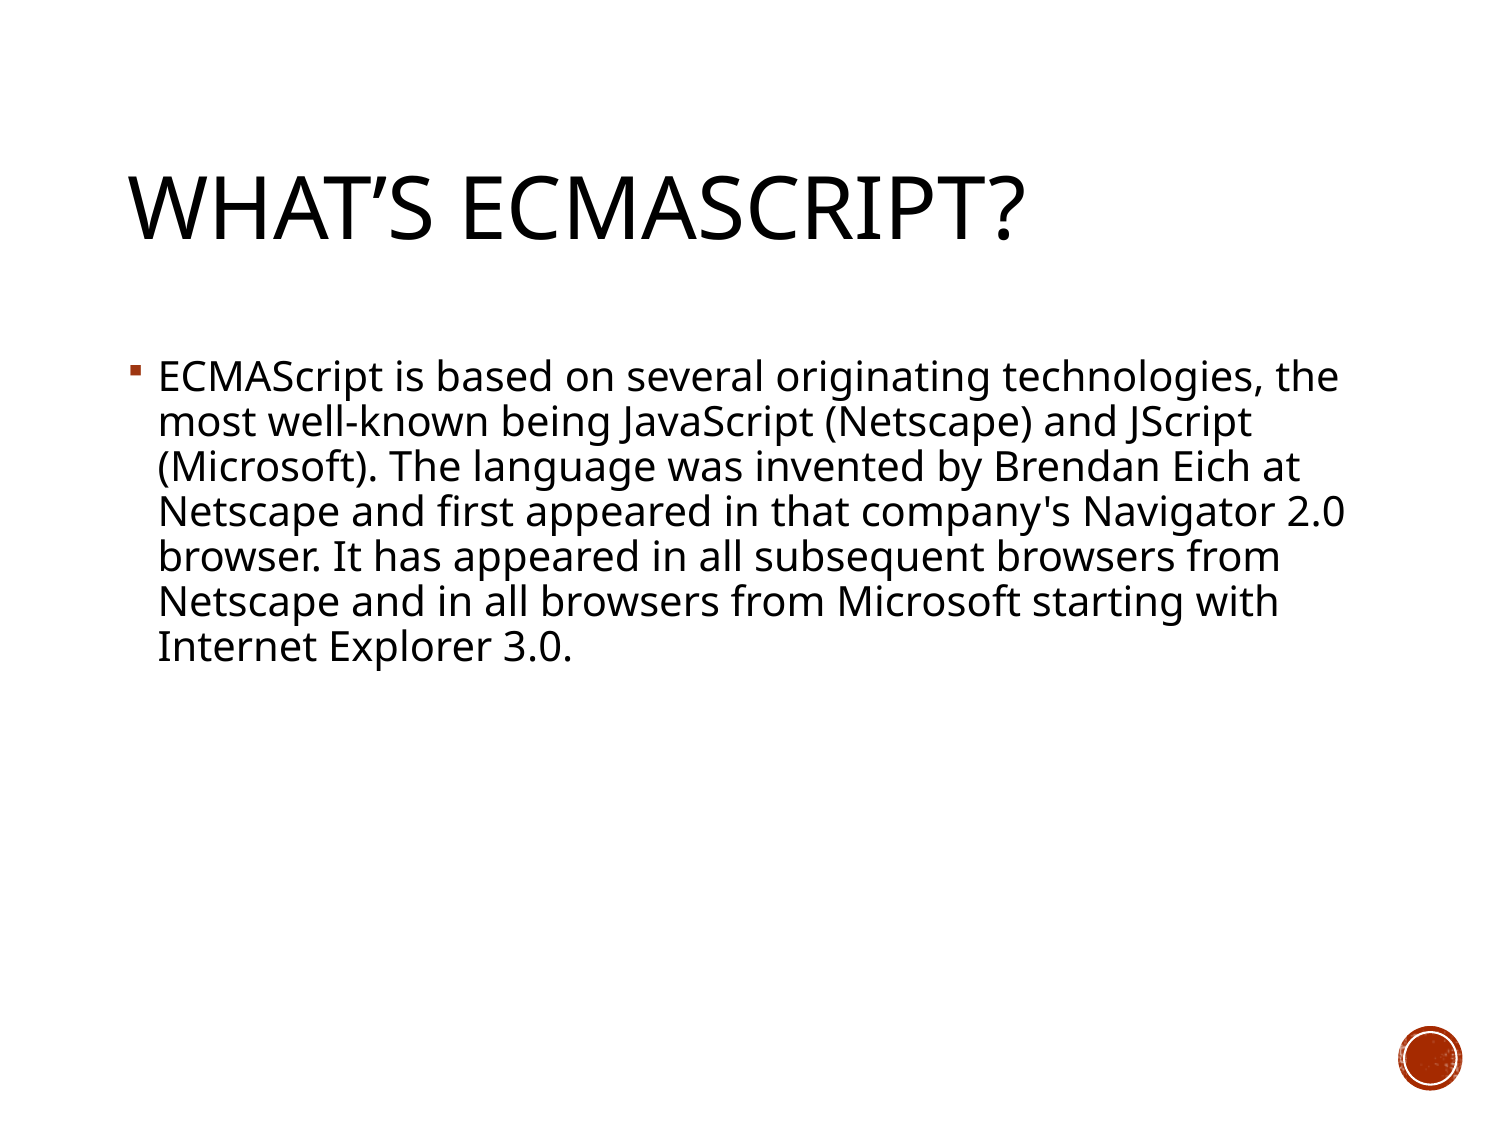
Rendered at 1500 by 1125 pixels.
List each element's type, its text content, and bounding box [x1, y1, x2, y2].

title What’s ECMAScript? [112, 79, 1388, 344]
list ECMAScript is based on several originating technologies, the most well-known being JavaScript (Netscape) and JScript (Microsoft). The language was invented by Brendan Eich at Netscape and first appeared in that company's Navigator 2.0 browser. It has appeared in all subsequent browsers from Netscape and in all browsers from Microsoft starting with Internet Explorer 3.0. [112, 348, 1388, 1013]
